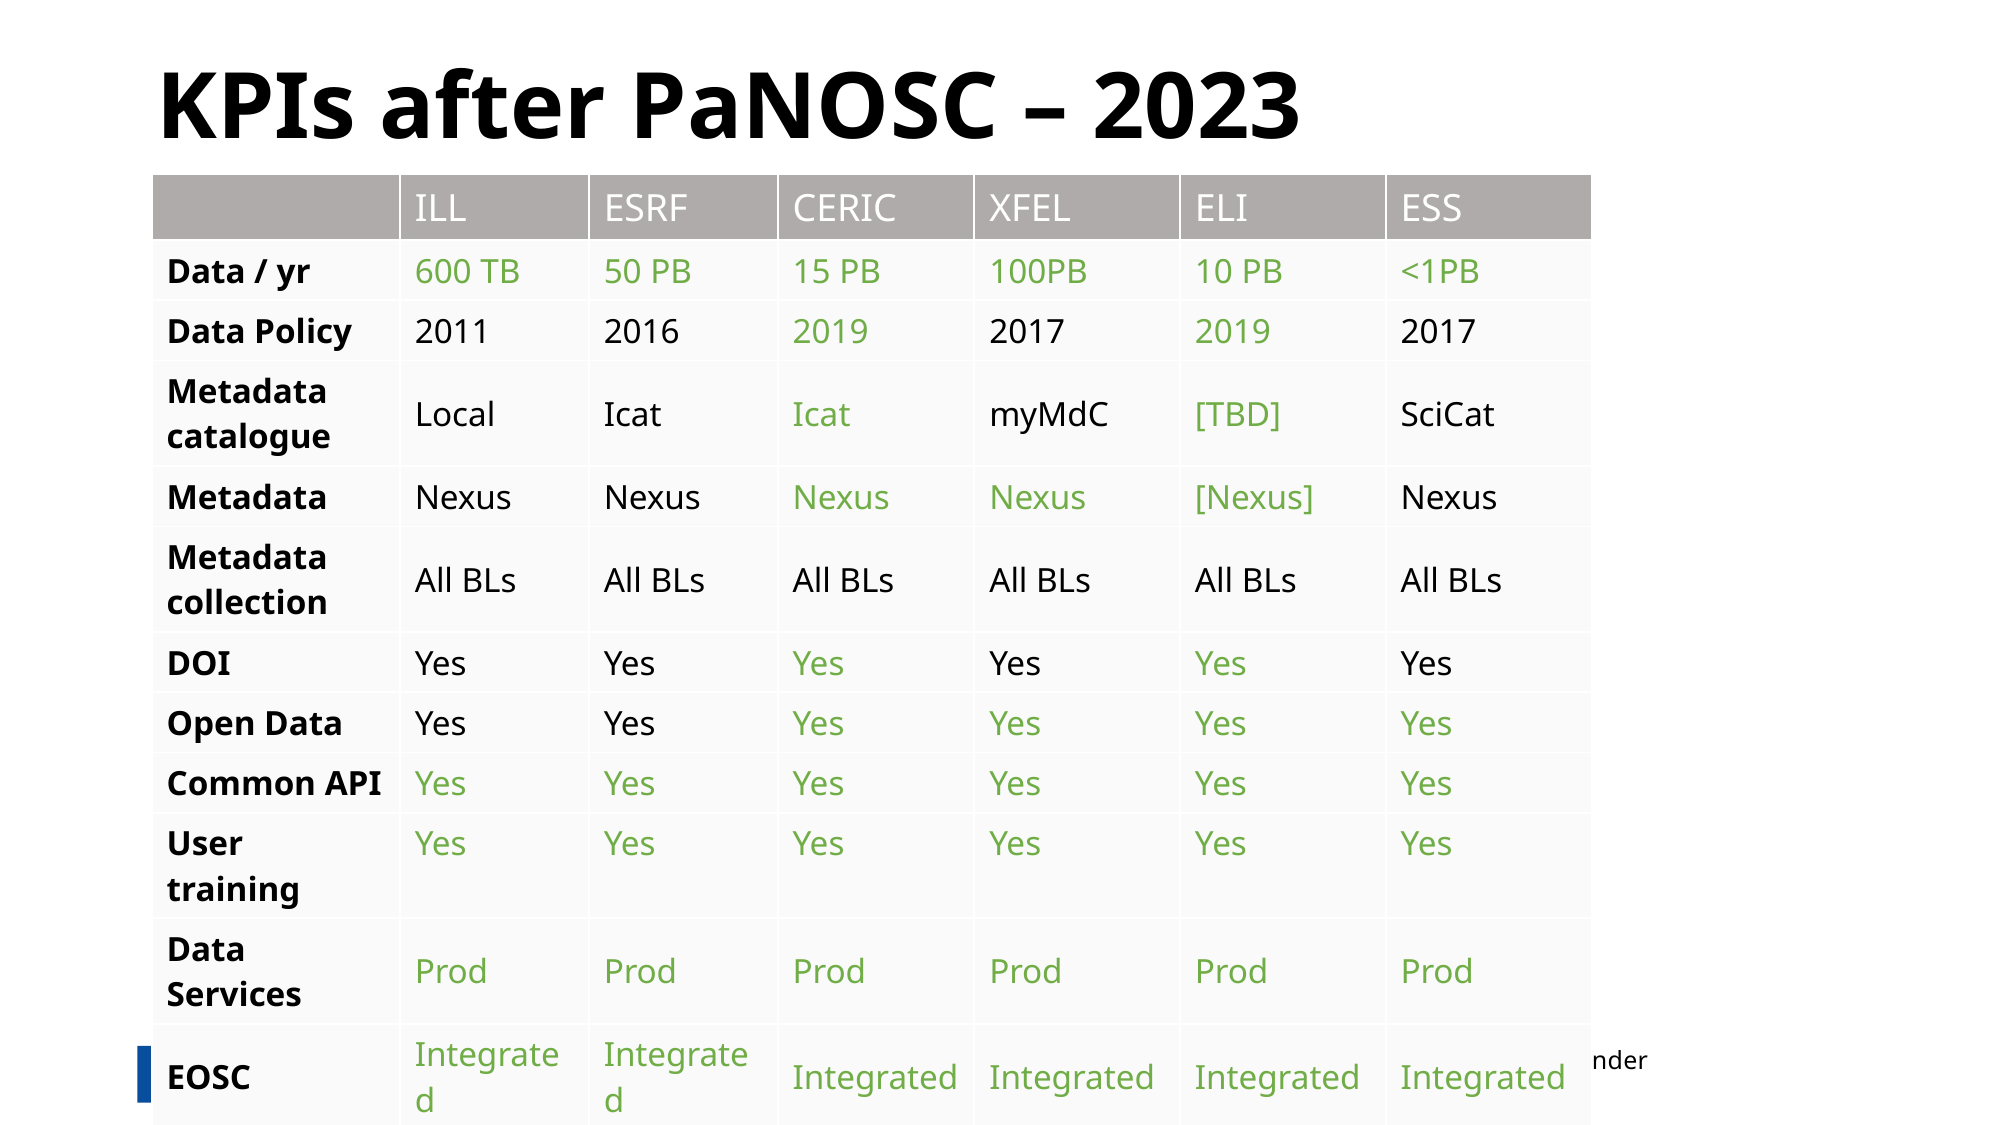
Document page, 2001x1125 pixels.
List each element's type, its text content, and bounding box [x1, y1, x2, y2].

table_cell Open Data [153, 693, 399, 752]
table_cell Integrated [779, 1025, 973, 1125]
table_cell Nexus [590, 467, 777, 526]
table_cell Yes [401, 753, 588, 812]
table_cell Data Policy [153, 301, 399, 360]
table_cell 2017 [975, 301, 1179, 360]
table_cell myMdC [975, 361, 1179, 465]
table_cell 100PB [975, 241, 1179, 299]
table_cell Yes [401, 693, 588, 752]
table_header ESS [1387, 175, 1591, 239]
table_cell Common API [153, 753, 399, 812]
table_cell Prod [779, 919, 973, 1023]
table_cell <1PB [1387, 241, 1591, 299]
title KPIs after PaNOSC – 2023 [141, 0, 1867, 218]
table_cell Yes [401, 814, 588, 917]
table_cell Icat [779, 361, 973, 465]
table_cell Yes [1387, 814, 1591, 917]
table_cell Yes [590, 693, 777, 752]
table_cell Prod [401, 919, 588, 1023]
table_cell Data Services [153, 919, 399, 1023]
table_cell Integrated [1181, 1025, 1385, 1125]
table_cell Local [401, 361, 588, 465]
table_cell All BLs [590, 527, 777, 631]
table_cell Yes [590, 633, 777, 691]
table_header ELI [1181, 175, 1385, 239]
table_cell Yes [975, 633, 1179, 691]
table_cell 2019 [1181, 301, 1385, 360]
table_cell Yes [1181, 693, 1385, 752]
table_cell Nexus [401, 467, 588, 526]
table_cell All BLs [779, 527, 973, 631]
table_cell Integrated [590, 1025, 777, 1125]
table_cell Yes [1387, 753, 1591, 812]
table_cell EOSC [153, 1025, 399, 1125]
table_cell Yes [590, 753, 777, 812]
table_cell Yes [401, 633, 588, 691]
table_cell All BLs [975, 527, 1179, 631]
table_cell Prod [1387, 919, 1591, 1023]
table_cell All BLs [1387, 527, 1591, 631]
table_cell 50 PB [590, 241, 777, 299]
table_cell Yes [779, 753, 973, 812]
table_header XFEL [975, 175, 1179, 239]
table_cell 2017 [1387, 301, 1591, 360]
table_cell Yes [1181, 814, 1385, 917]
table_cell Data / yr [153, 241, 399, 299]
table_header [153, 175, 399, 239]
table_cell SciCat [1387, 361, 1591, 465]
table_cell User training [153, 814, 399, 917]
table_cell Metadata [153, 467, 399, 526]
table_cell Nexus [975, 467, 1179, 526]
table_cell Yes [975, 753, 1179, 812]
table_cell Integrated [975, 1025, 1179, 1125]
table_cell Yes [779, 693, 973, 752]
table_cell Nexus [779, 467, 973, 526]
table_cell 10 PB [1181, 241, 1385, 299]
table_cell Yes [1387, 693, 1591, 752]
table_cell 600 TB [401, 241, 588, 299]
table_cell Metadata collection [153, 527, 399, 631]
table_cell All BLs [401, 527, 588, 631]
table_cell [TBD] [1181, 361, 1385, 465]
table_cell Nexus [1387, 467, 1591, 526]
table_cell Yes [975, 814, 1179, 917]
table_header ILL [401, 175, 588, 239]
table_cell DOI [153, 633, 399, 691]
table_cell Yes [975, 693, 1179, 752]
table_cell 2011 [401, 301, 588, 360]
table_cell Integrated [401, 1025, 588, 1125]
table_cell Yes [1181, 633, 1385, 691]
table_cell Yes [1181, 753, 1385, 812]
table_cell Icat [590, 361, 777, 465]
table_cell All BLs [1181, 527, 1385, 631]
table_header CERIC [779, 175, 973, 239]
table_cell 2019 [779, 301, 973, 360]
table_cell Prod [975, 919, 1179, 1023]
table_cell 15 PB [779, 241, 973, 299]
table_cell Yes [779, 633, 973, 691]
table_cell [Nexus] [1181, 467, 1385, 526]
table_cell Prod [1181, 919, 1385, 1023]
table_header ESRF [590, 175, 777, 239]
table_cell Integrated [1387, 1025, 1591, 1125]
table_cell Yes [1387, 633, 1591, 691]
table_cell Metadata catalogue [153, 361, 399, 465]
table_cell Yes [590, 814, 777, 917]
table_cell Yes [779, 814, 973, 917]
table_cell Prod [590, 919, 777, 1023]
table_cell 2016 [590, 301, 777, 360]
